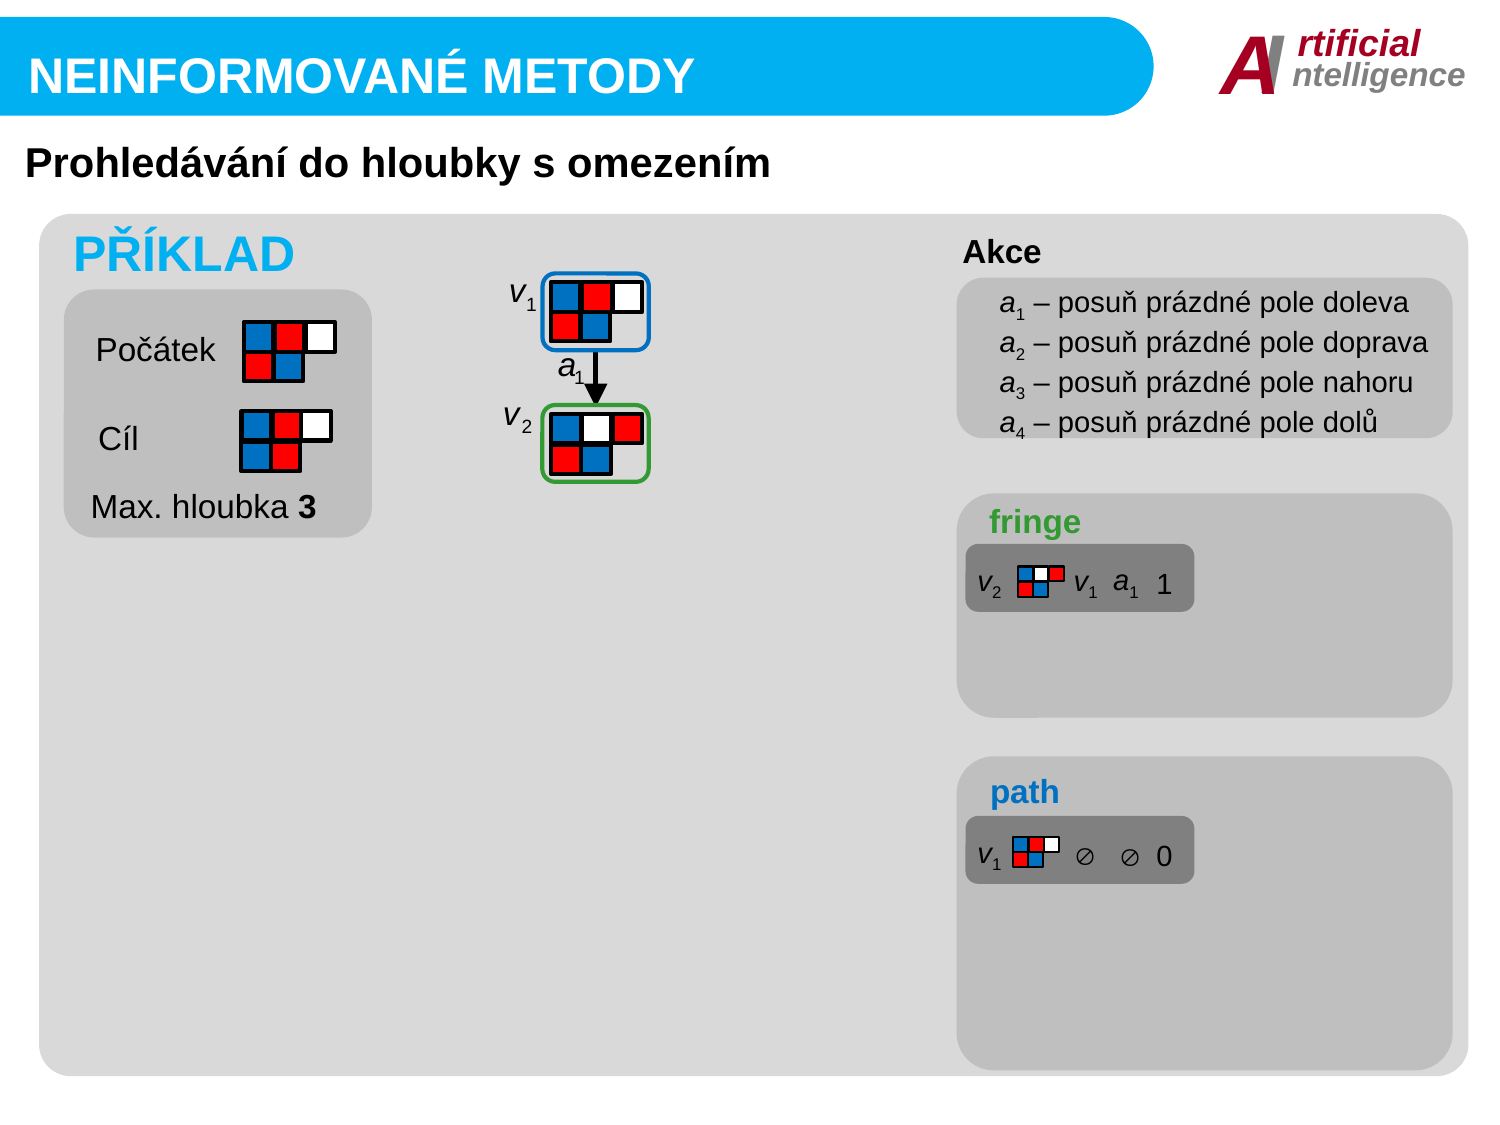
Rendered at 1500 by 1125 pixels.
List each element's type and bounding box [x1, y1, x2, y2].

text_box [39, 213, 1495, 1077]
text_box [10, 128, 1022, 193]
text_box [1219, 10, 1483, 113]
text_box [0, 19, 1152, 114]
